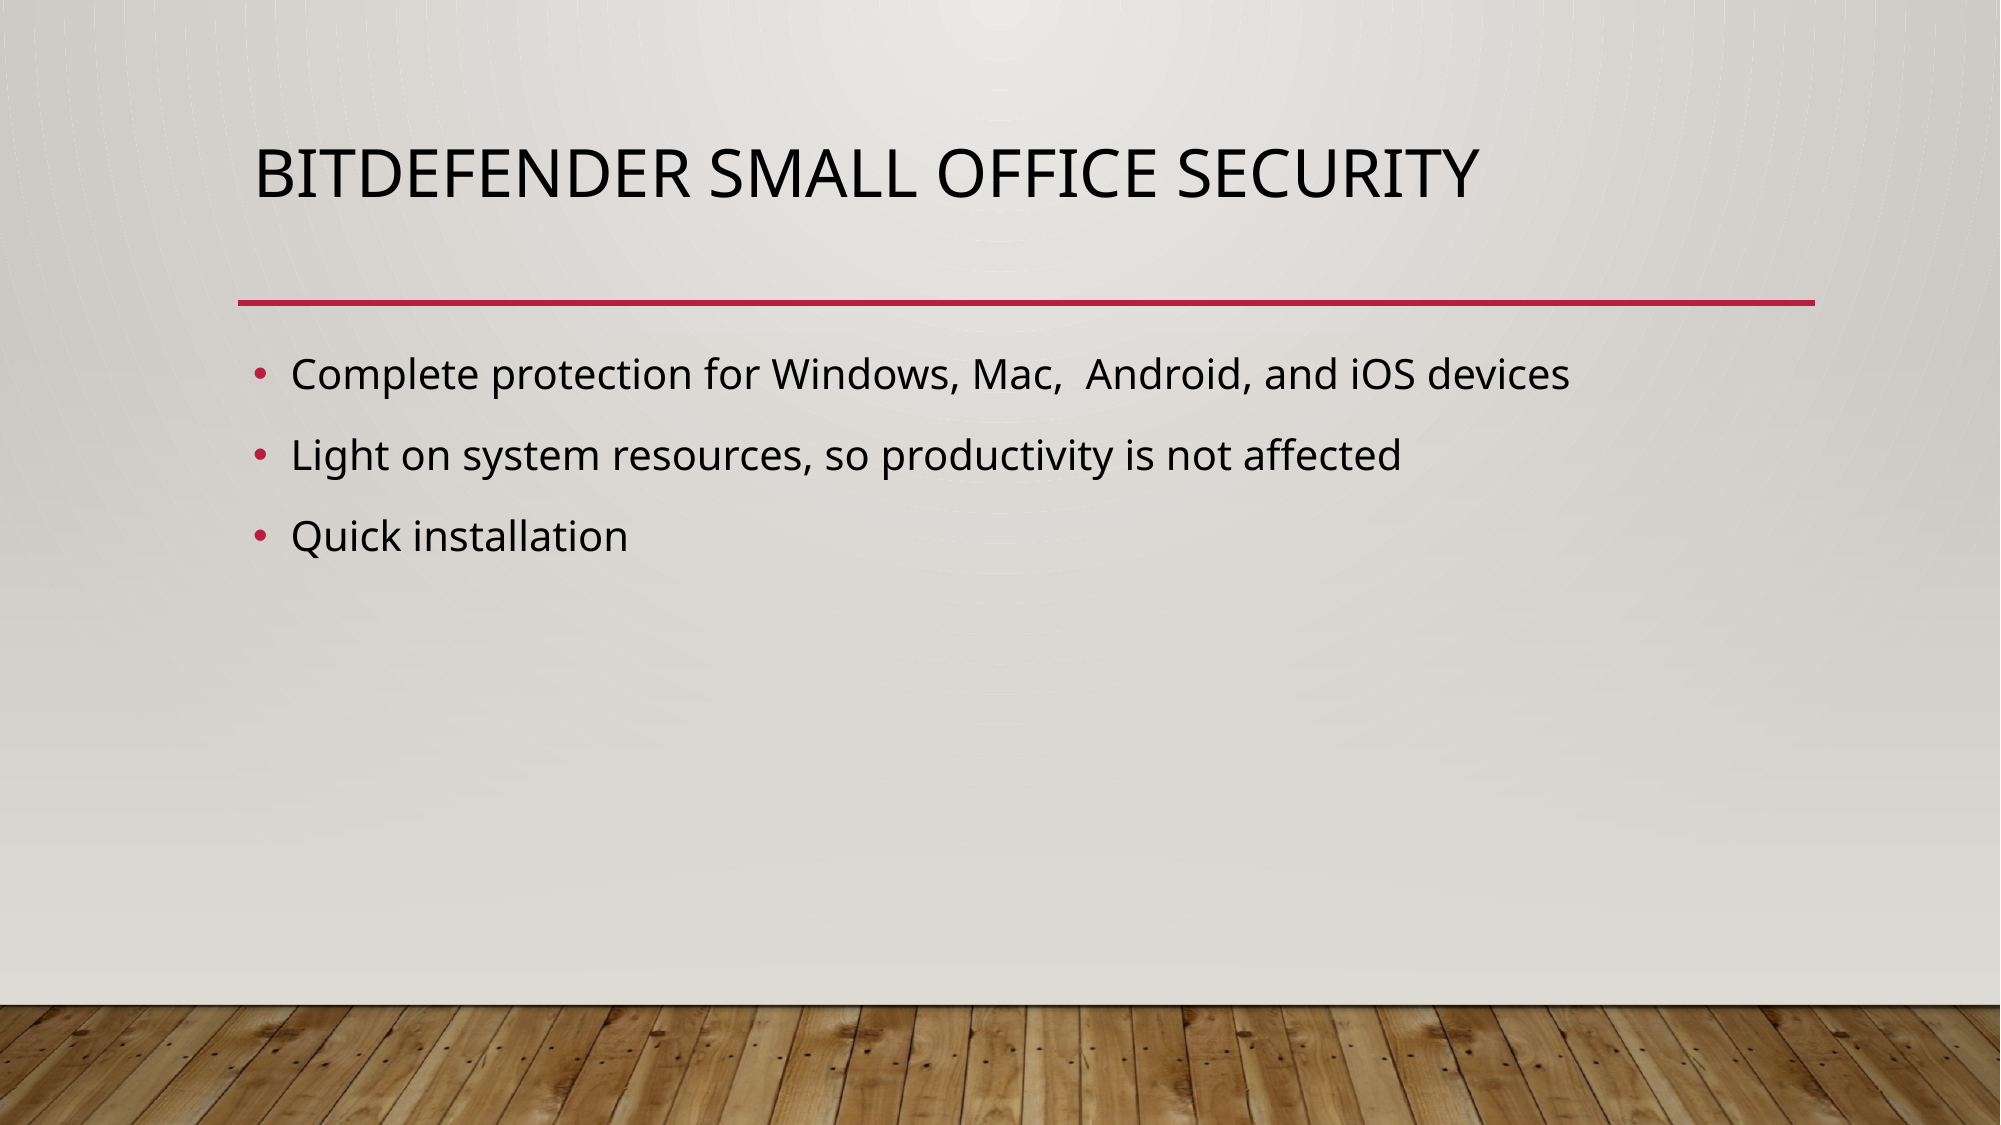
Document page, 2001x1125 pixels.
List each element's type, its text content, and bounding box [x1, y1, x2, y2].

list Complete protection for Windows, Mac, Android, and iOS devices Light on system resources, so productivity is not affected Quick installation [238, 330, 1814, 897]
picture [0, 1005, 2000, 1125]
title Bitdefender small office security [238, 131, 1814, 305]
